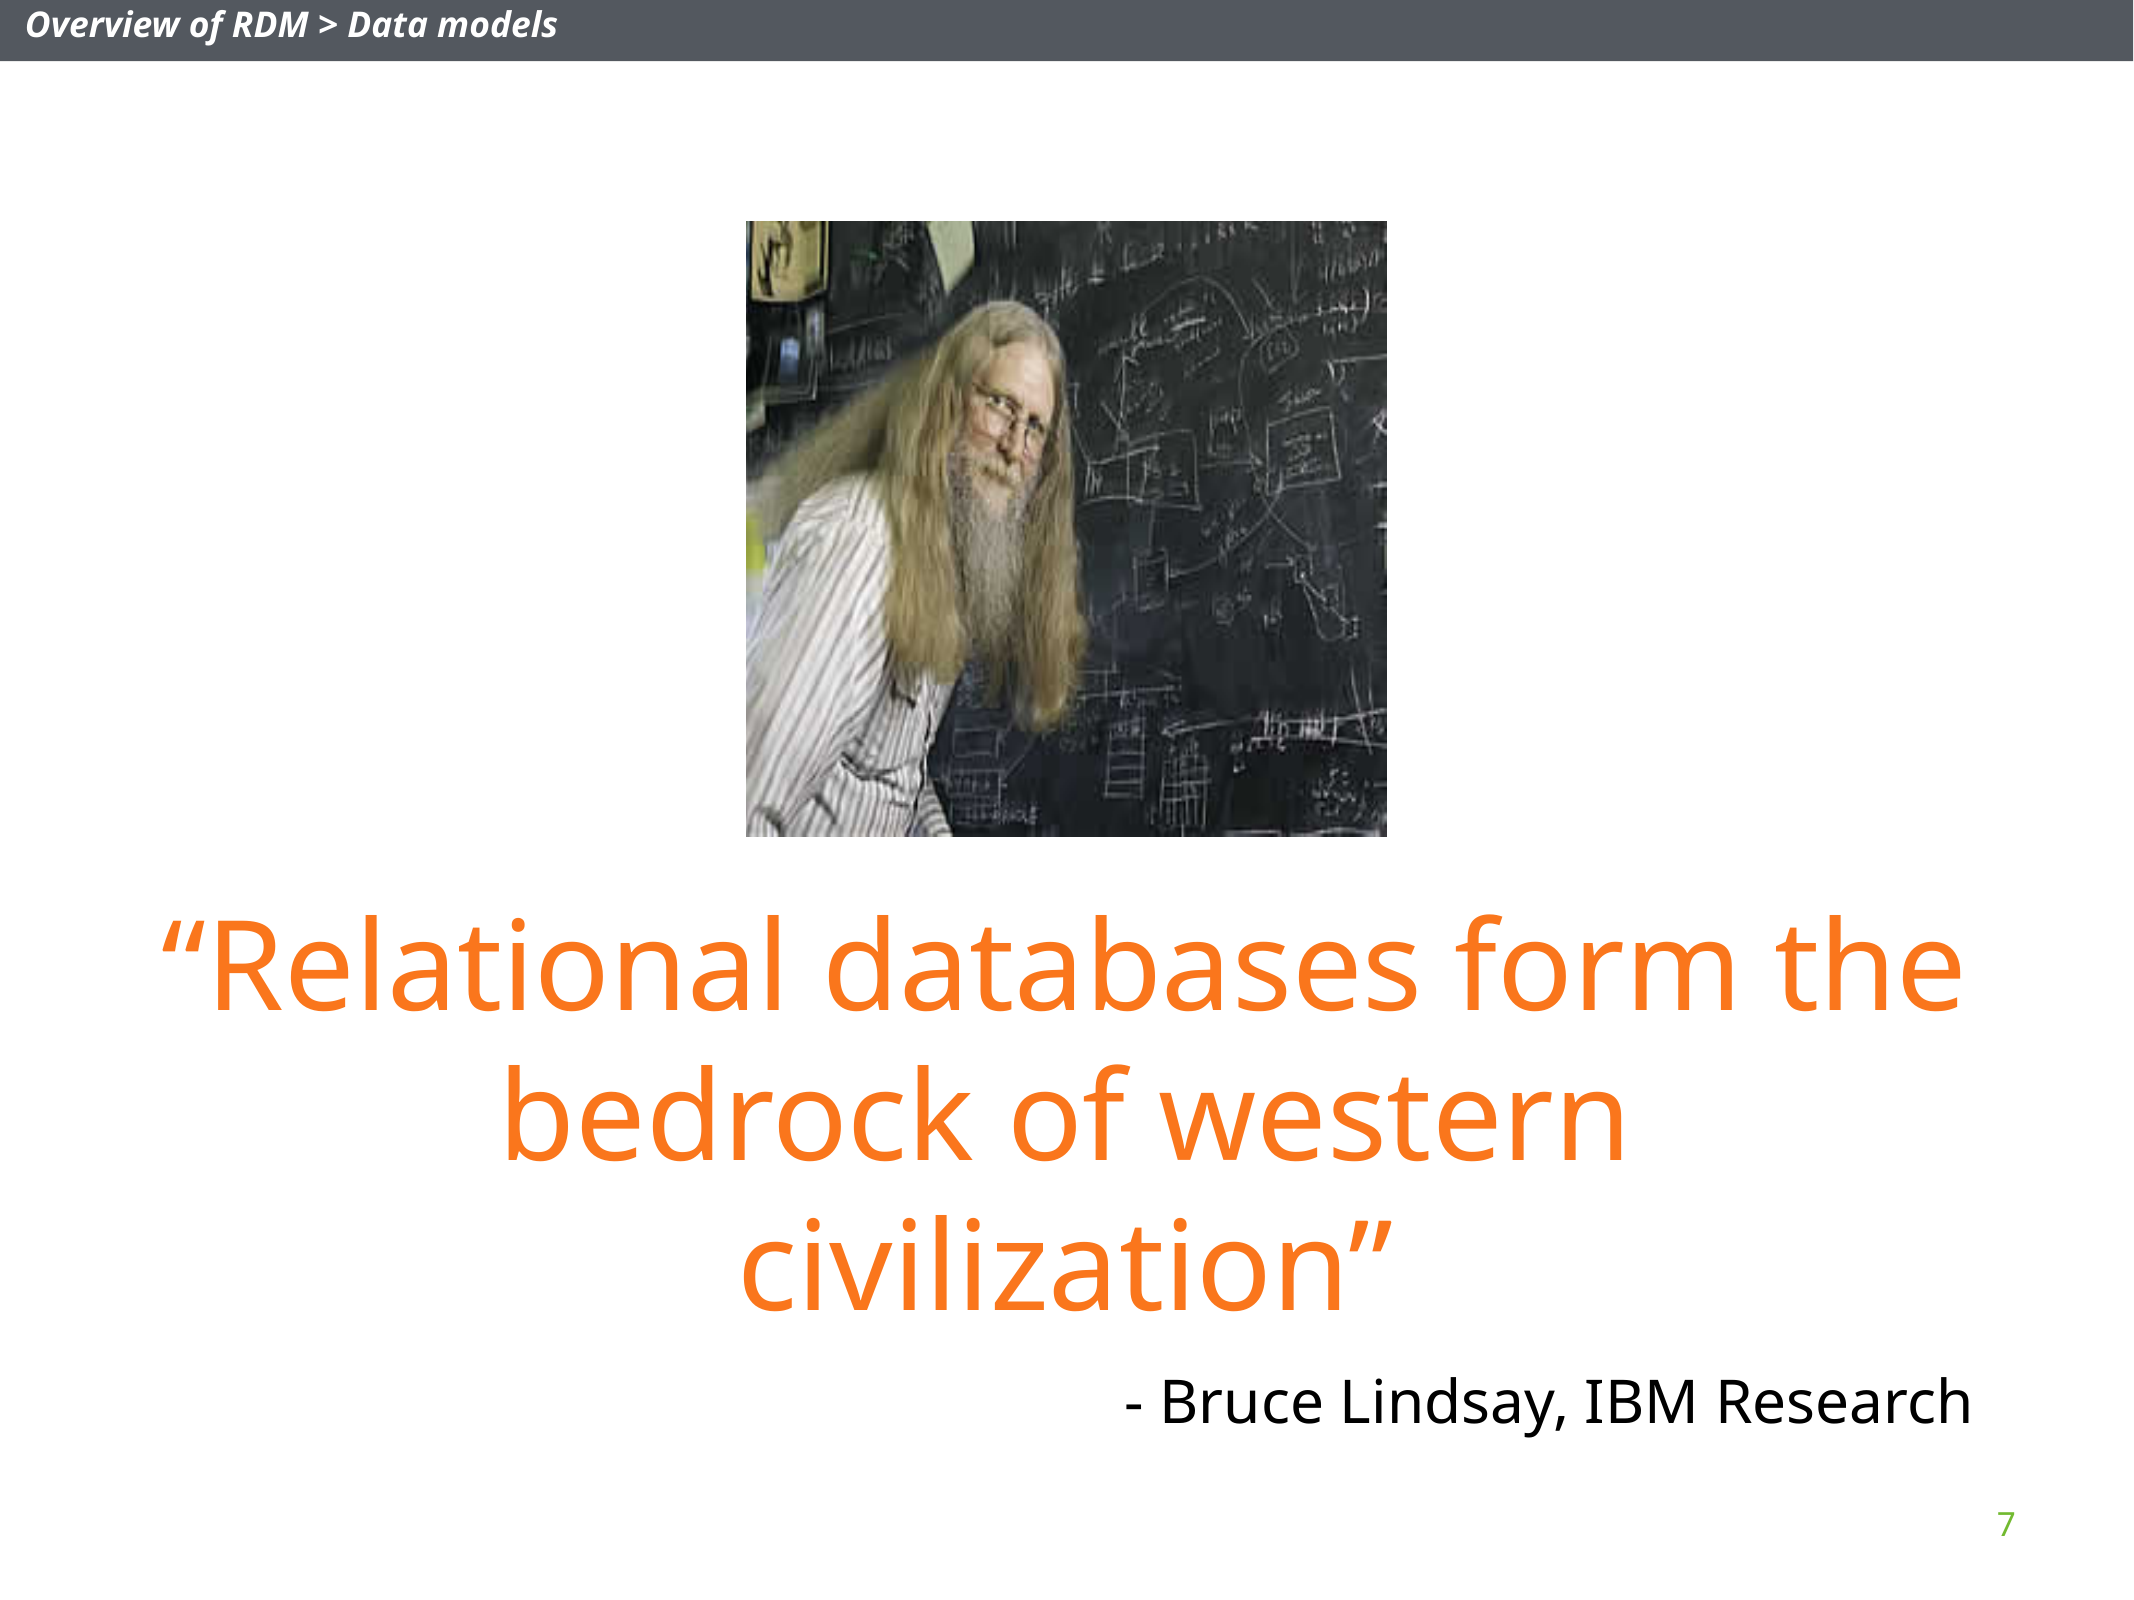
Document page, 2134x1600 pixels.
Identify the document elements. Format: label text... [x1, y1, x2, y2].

title “Relational databases form the bedrock of western civilization” [145, 853, 1987, 1347]
picture [746, 220, 1387, 837]
list - Bruce Lindsay, IBM Research [145, 1351, 1987, 1600]
slide_number 7 [1918, 1493, 2028, 1558]
text_box Overview of RDM > Data models [1, 0, 574, 52]
